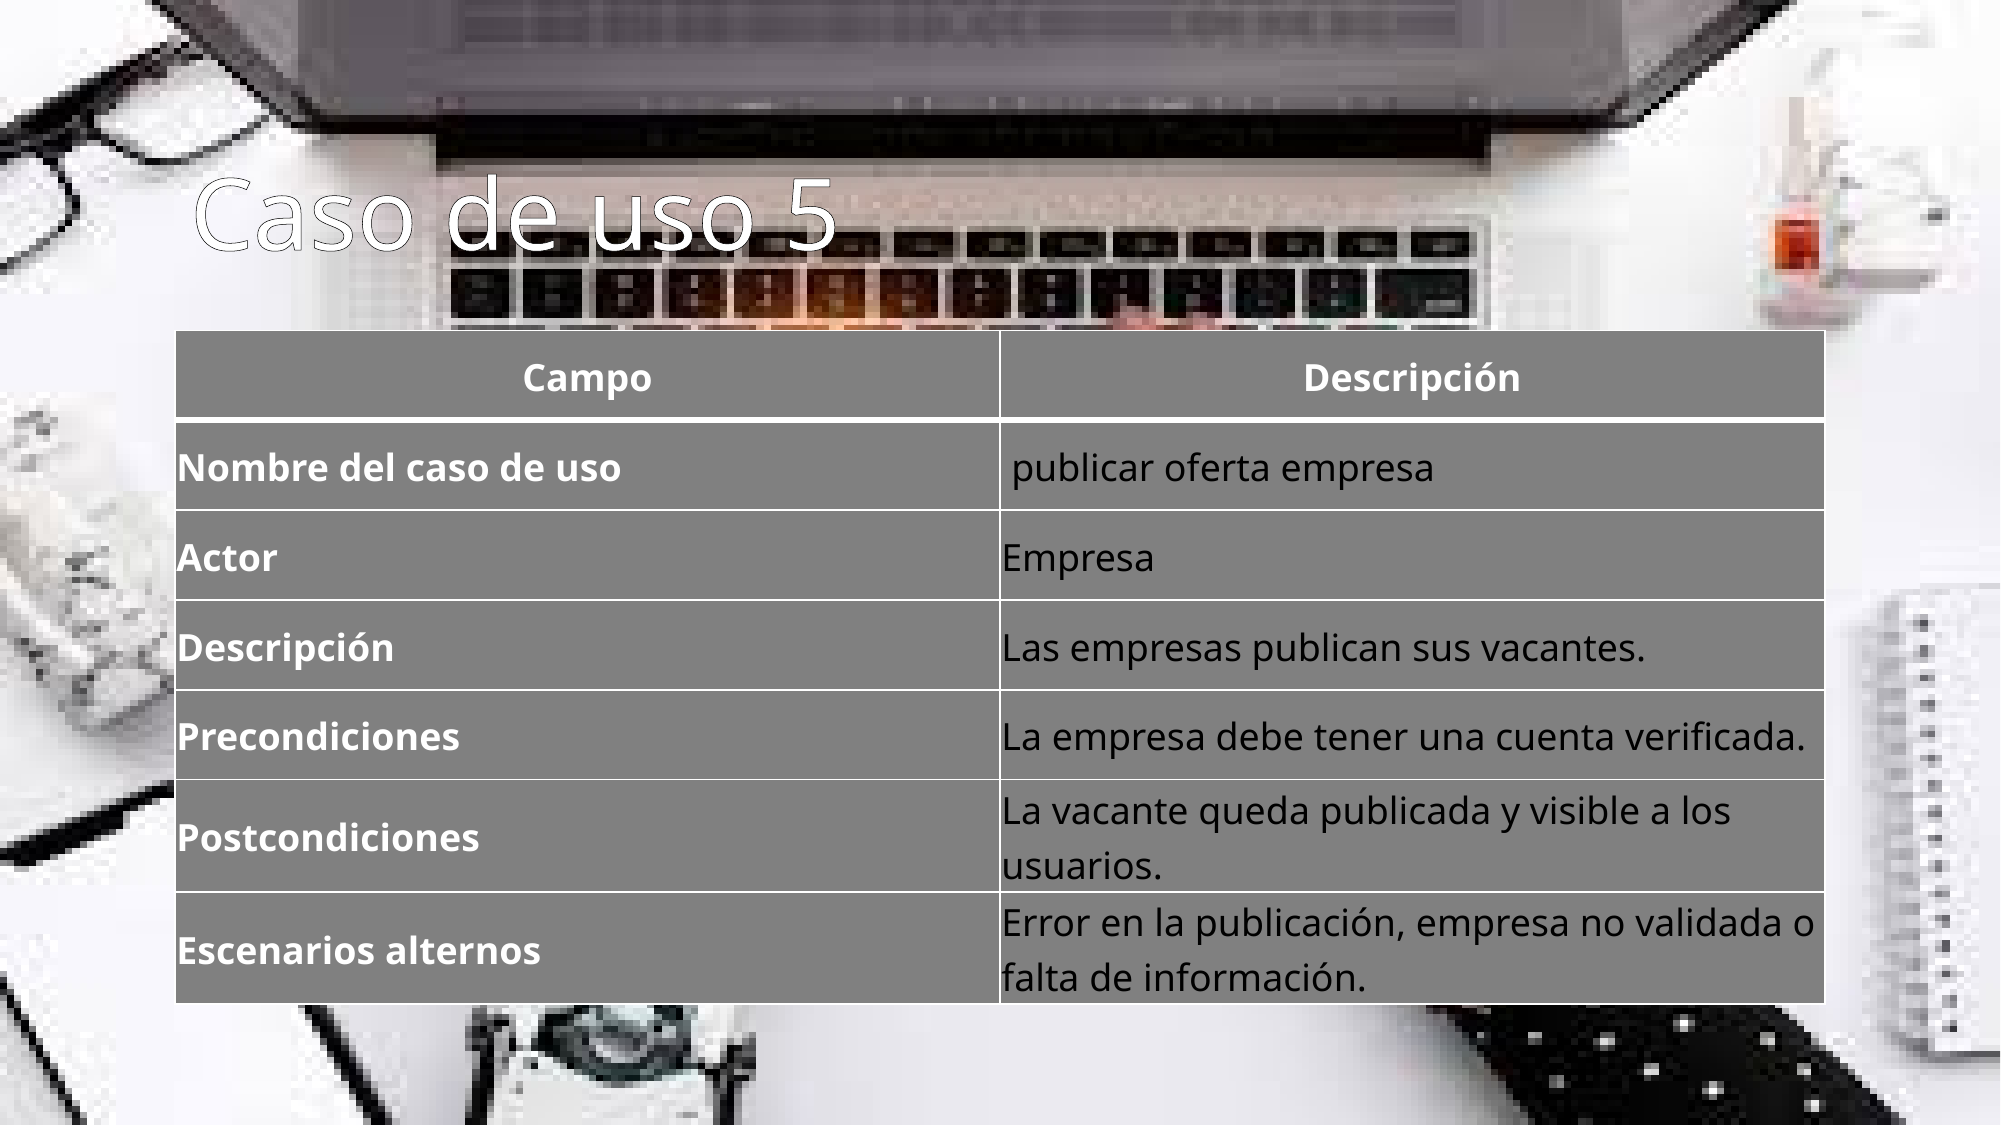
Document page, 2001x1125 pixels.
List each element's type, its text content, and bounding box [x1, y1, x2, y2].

picture [0, 0, 2001, 1125]
table_header Descripción [1001, 331, 1824, 417]
table_cell publicar oferta empresa [1001, 423, 1824, 509]
table_cell Precondiciones [176, 691, 999, 779]
table_cell Descripción [176, 601, 999, 689]
table_cell Nombre del caso de uso [176, 423, 999, 509]
table_header Campo [176, 331, 999, 417]
table_cell La vacante queda publicada y visible a los usuarios. [1001, 780, 1824, 891]
table_cell Las empresas publican sus vacantes. [1001, 601, 1824, 689]
title Caso de uso 5 [174, 105, 1825, 330]
table_cell Postcondiciones [176, 780, 999, 891]
table_cell Actor [176, 511, 999, 599]
table_cell Empresa [1001, 511, 1824, 599]
table_cell Escenarios alternos [176, 893, 999, 1003]
table_cell Error en la publicación, empresa no validada o falta de información. [1001, 893, 1824, 1003]
table_cell La empresa debe tener una cuenta verificada. [1001, 691, 1824, 779]
